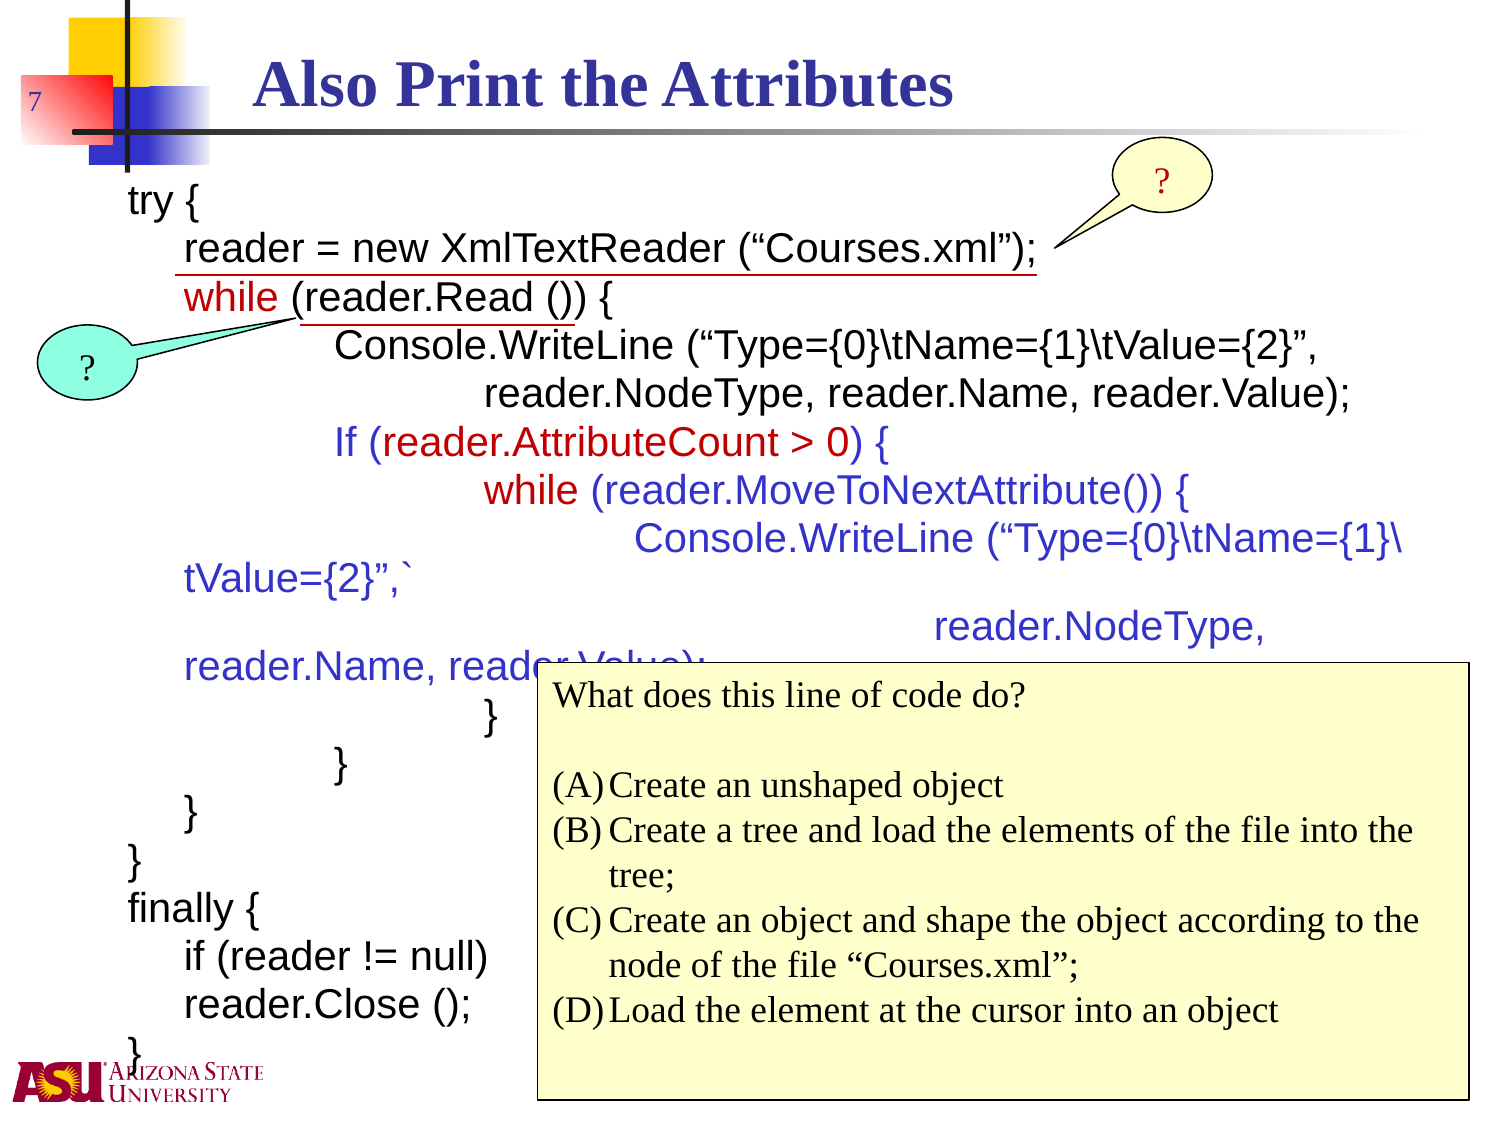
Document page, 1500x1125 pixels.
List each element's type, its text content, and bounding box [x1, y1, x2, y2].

title Also Print the Attributes [237, 24, 1488, 128]
slide_number 7 [12, 49, 138, 126]
list try { reader = new XmlTextReader (“Courses.xml”); while (reader.Read ()) { Console.WriteLine (“Type={0}\tName={1}\tValue={2}”, reader.NodeType, reader.Name, reader.Value); If (reader.AttributeCount > 0) { while (reader.MoveToNextAttribute()) { Console.WriteLine (“Type={0}\tName={1}\tValue={2}”,` reader.NodeType, reader.Name, reader.Value); } } } } finally { if (reader != null) reader.Close (); } [112, 174, 1469, 1125]
picture [12, 1062, 112, 1102]
text_box What does this line of code do? Create an unshaped object Create a tree and load the elements of the file into the tree; Create an object and shape the object according to the node of the file “Courses.xml”; Load the element at the cursor into an object [537, 662, 1469, 1100]
text_box ? [37, 318, 296, 400]
text_box ? [1054, 137, 1213, 249]
